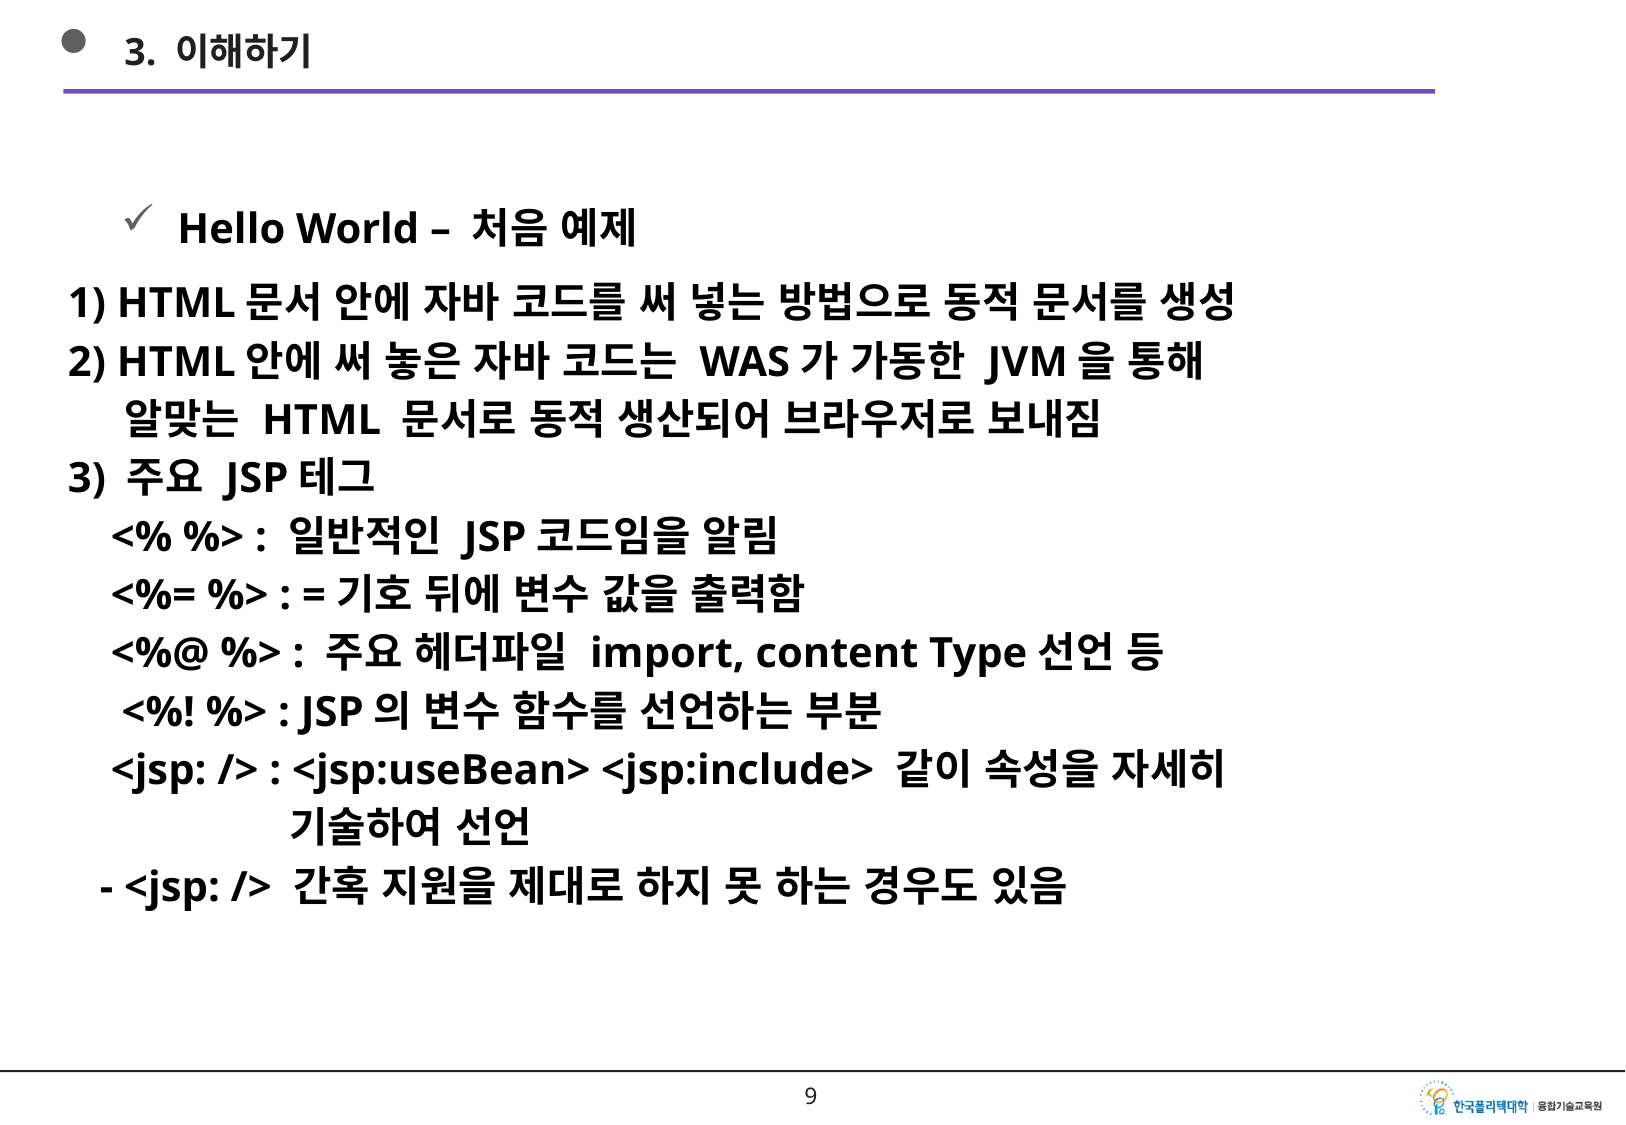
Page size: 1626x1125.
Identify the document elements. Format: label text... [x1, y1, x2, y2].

text_box 8 [765, 1072, 857, 1123]
text_box [44, 0, 1604, 114]
text_box 1) HTML문서 안에 자바 코드를 써 넣는 방법으로 동적 문서를 생성 2) HTML안에 써 놓은 자바 코드는 WAS가 가동한 JVM을 통해 알맞는 HTML 문서로 동적 생산되어 브라우저로 보내짐 3) 주요 JSP테그 <% %> : 일반적인 JSP코드임을 알림 <%= %> : =기호 뒤에 변수 값을 출력함 <%@ %> : 주요 헤더파일 import, content Type선언 등 <%! %> : JSP의 변수 함수를 선언하는 부분 <jsp: /> : <jsp:useBean> <jsp:include> 같이 속성을 자세히 기술하여 선언 - <jsp: /> 간혹 지원을 제대로 하지 못 하는 경우도 있음 [53, 268, 1412, 917]
text_box 3. 이해하기 [109, 20, 943, 93]
picture [1415, 1076, 1604, 1118]
text_box Hello World – 처음 예제 [99, 190, 1468, 263]
